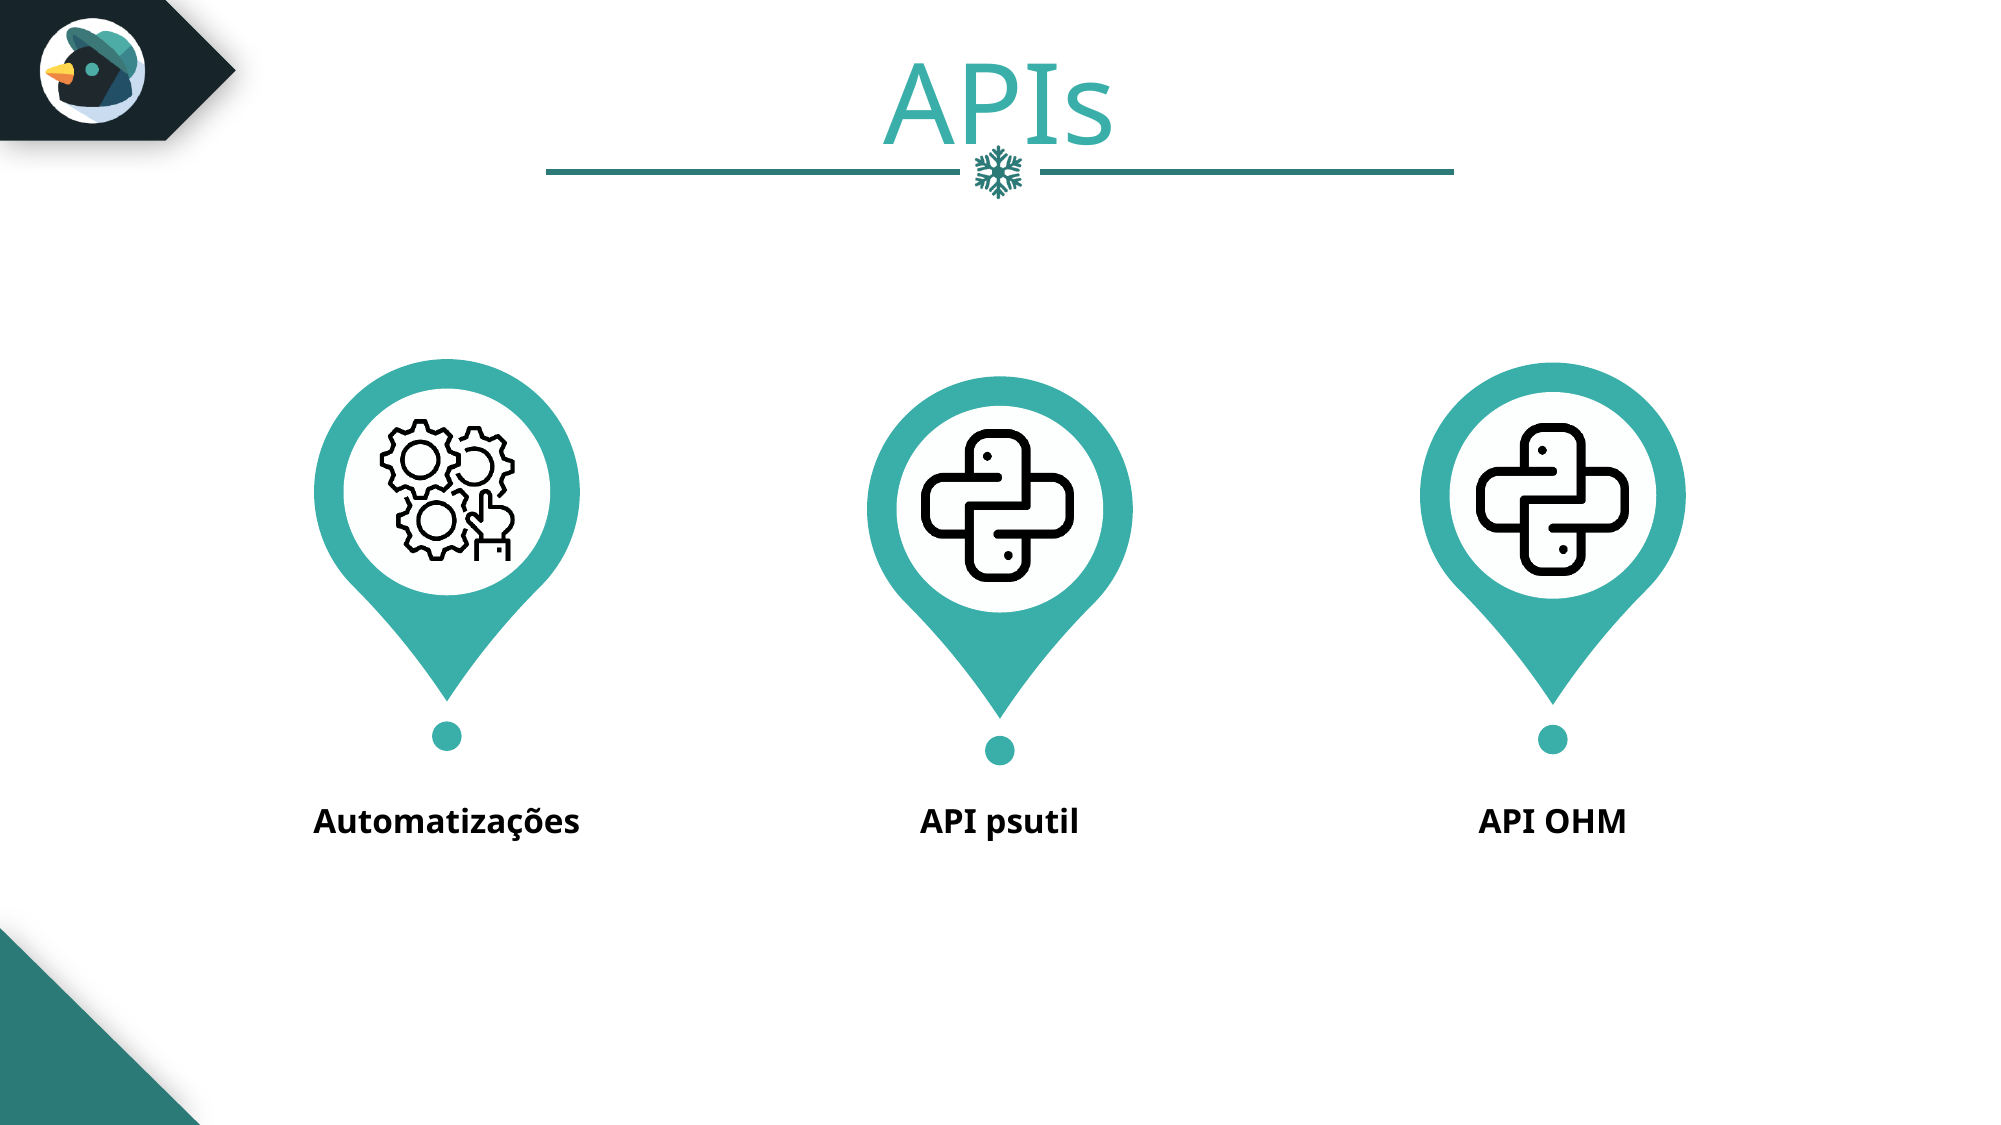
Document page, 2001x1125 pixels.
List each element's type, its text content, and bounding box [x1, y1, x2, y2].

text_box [1419, 362, 1686, 629]
text_box Automatizações [230, 792, 664, 848]
picture [35, 13, 149, 127]
text_box [0, 0, 238, 142]
text_box [0, 926, 202, 1125]
text_box [431, 720, 463, 752]
text_box [984, 734, 1016, 767]
text_box [1537, 723, 1569, 756]
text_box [256, 24, 1744, 210]
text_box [866, 376, 1133, 643]
text_box API psutil [834, 792, 1166, 848]
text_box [313, 359, 580, 625]
text_box API OHM [1288, 792, 1817, 848]
